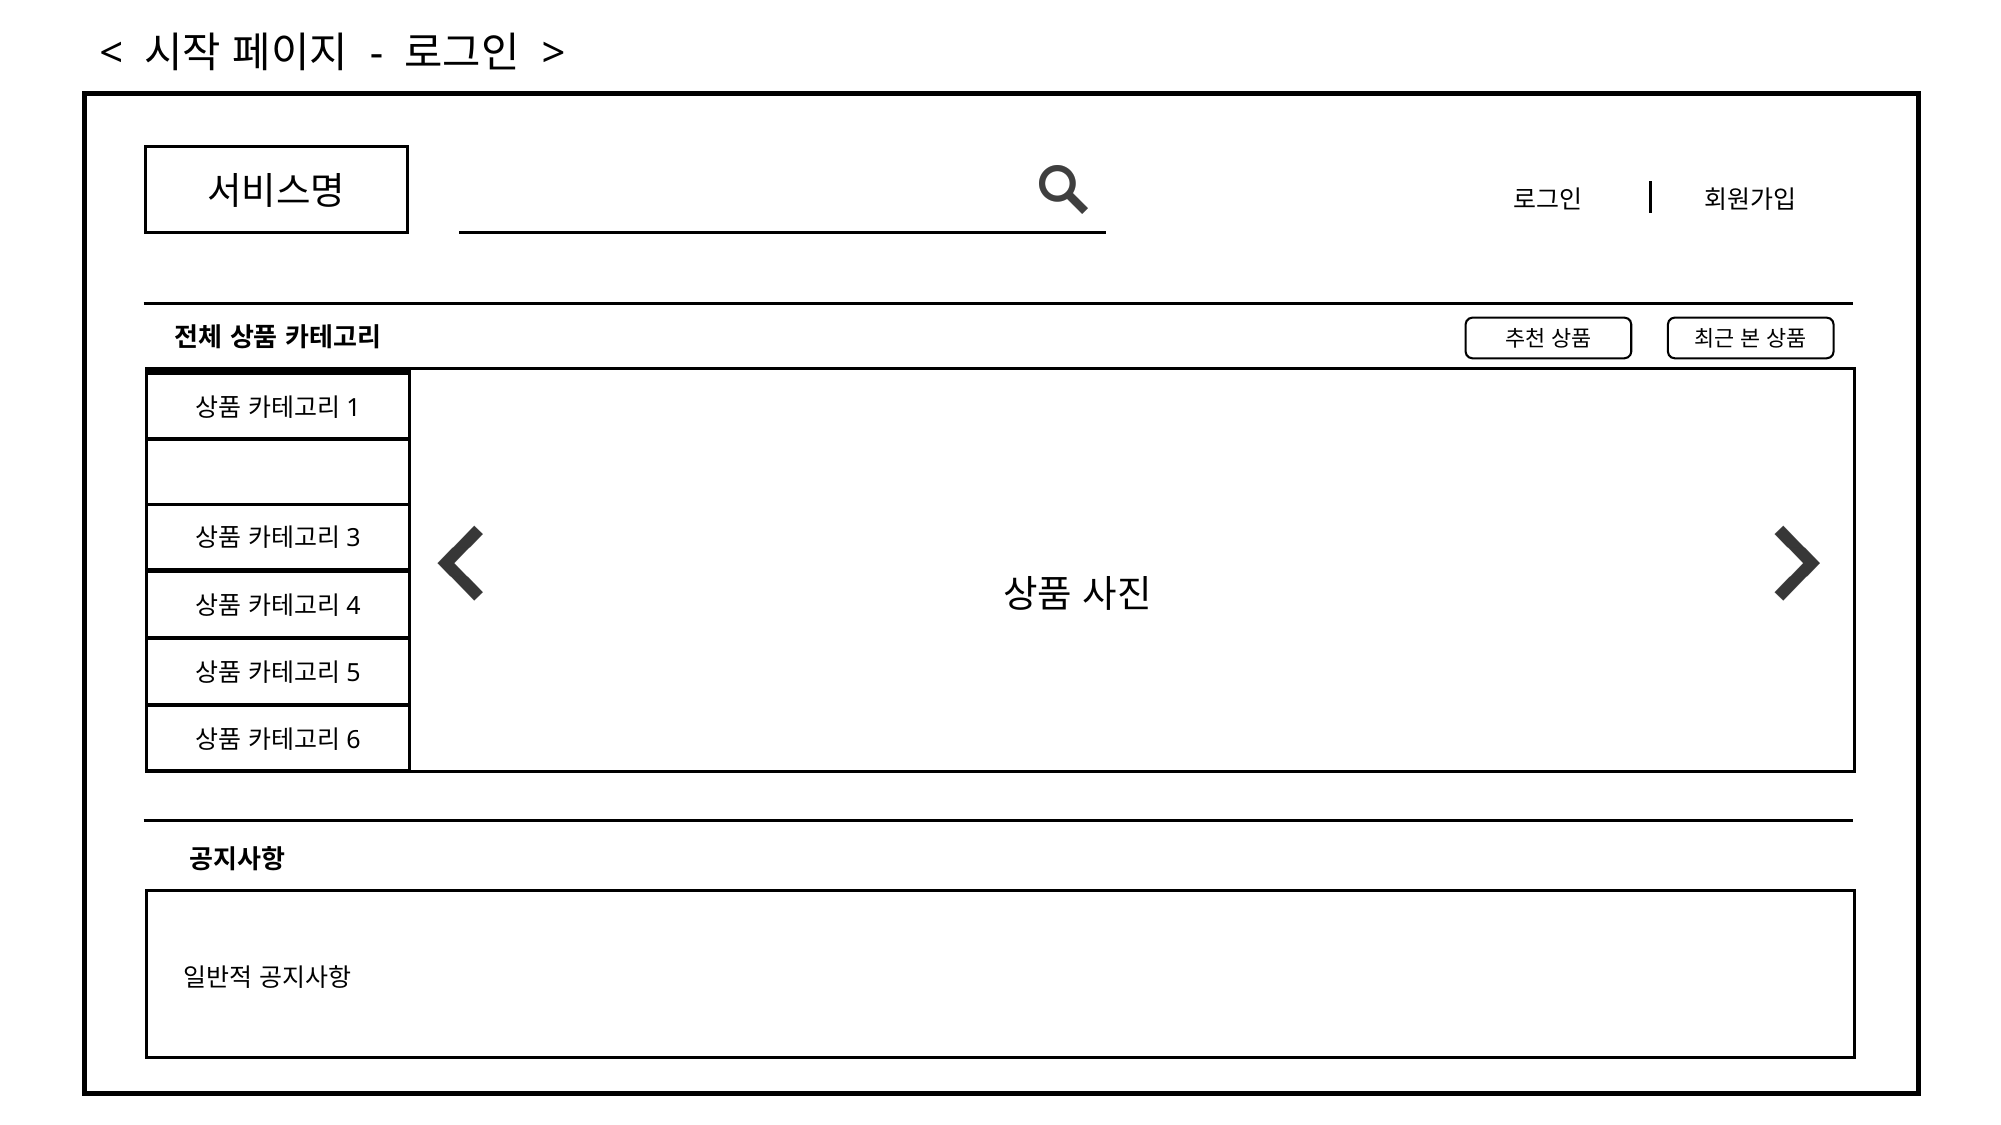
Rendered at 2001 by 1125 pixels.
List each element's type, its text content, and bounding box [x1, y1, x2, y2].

text_box 서비스명 [144, 146, 409, 234]
text_box 최근 본 상품 [1666, 316, 1835, 360]
text_box 로그인 [1464, 167, 1633, 230]
title < 시작 페이지 - 로그인 > [84, 31, 1810, 77]
text_box 상품 사진 [146, 368, 1856, 773]
text_box [146, 890, 1856, 1059]
text_box 공지사항 [146, 824, 329, 890]
text_box 전체 상품 카테고리 [146, 305, 410, 368]
picture [431, 518, 491, 606]
text_box 추천 상품 [1464, 316, 1633, 360]
text_box [83, 92, 1920, 1094]
picture [1038, 165, 1088, 214]
text_box 회원가입 [1666, 167, 1835, 230]
text_box 일반적 공지사항 [168, 907, 1831, 1046]
picture [1766, 518, 1826, 606]
